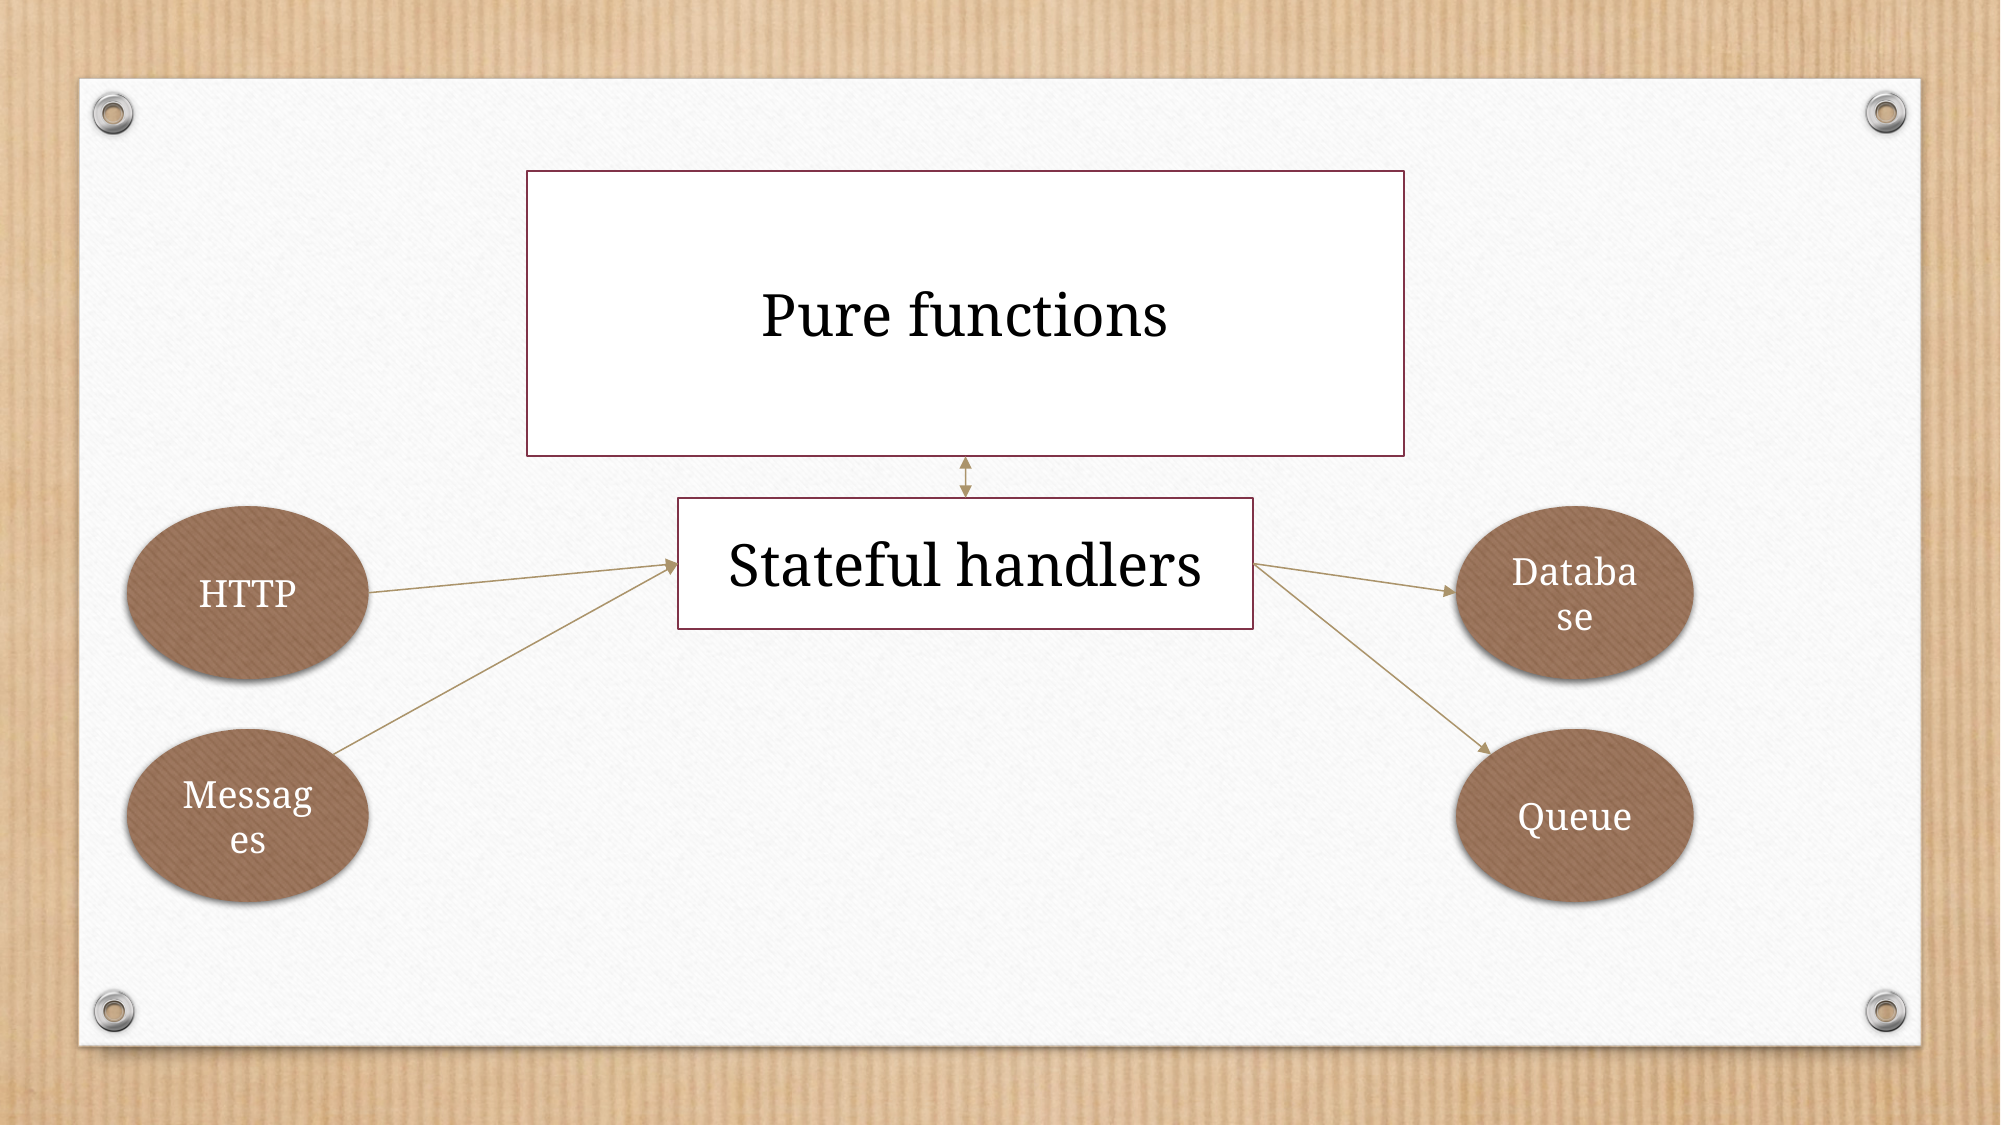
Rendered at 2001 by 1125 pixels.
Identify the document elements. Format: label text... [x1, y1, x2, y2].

text_box Database [1463, 506, 1694, 680]
text_box HTTP [127, 506, 362, 680]
text_box Queue [1456, 729, 1694, 903]
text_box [1252, 563, 1492, 755]
text_box Stateful handlers [677, 497, 1254, 630]
picture [0, 0, 2001, 1125]
text_box Messages [127, 729, 369, 903]
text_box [333, 563, 679, 755]
text_box Pure functions [526, 170, 1405, 457]
